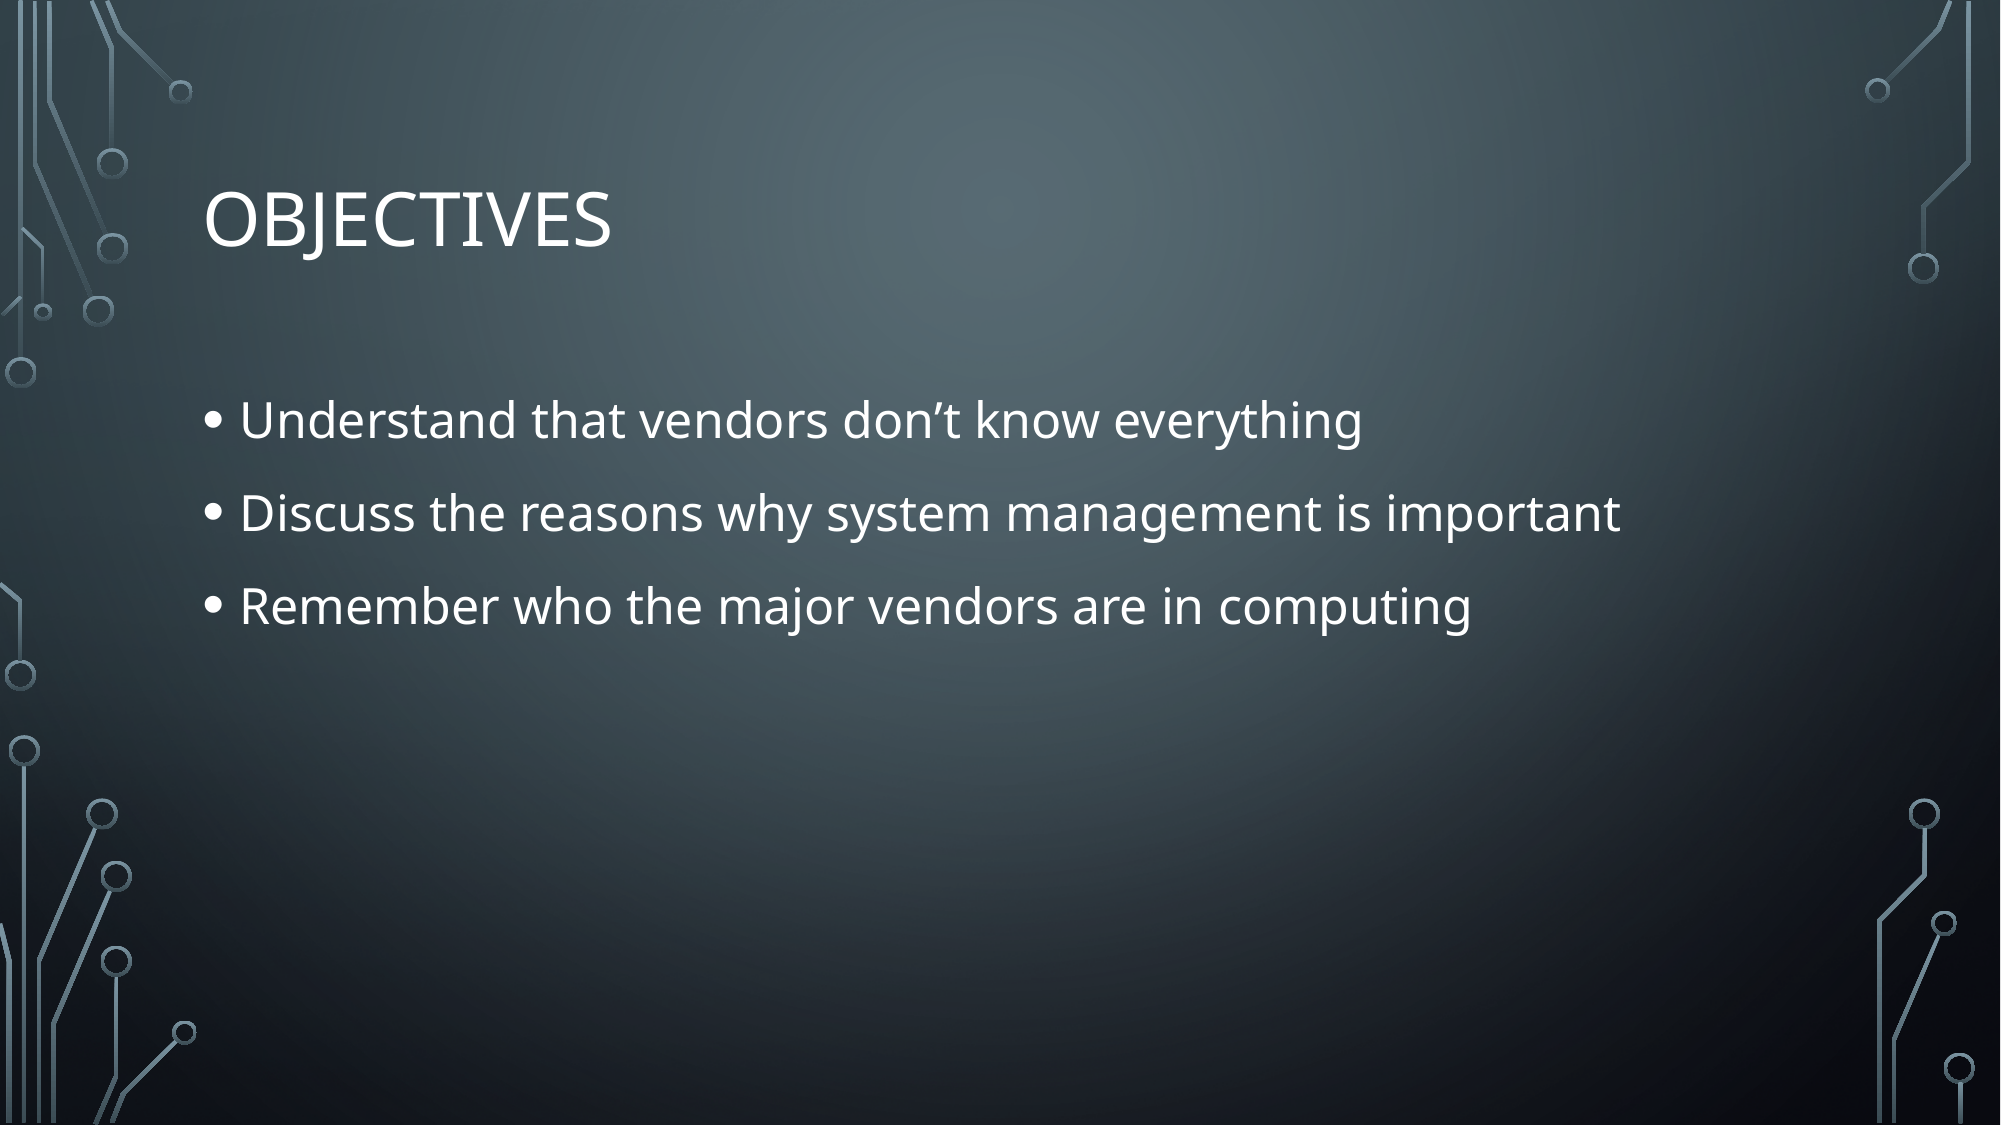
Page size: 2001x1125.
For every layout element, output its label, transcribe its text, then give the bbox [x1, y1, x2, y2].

title Objectives [187, 101, 1813, 344]
list Understand that vendors don’t know everything Discuss the reasons why system management is important Remember who the major vendors are in computing [187, 369, 1813, 950]
